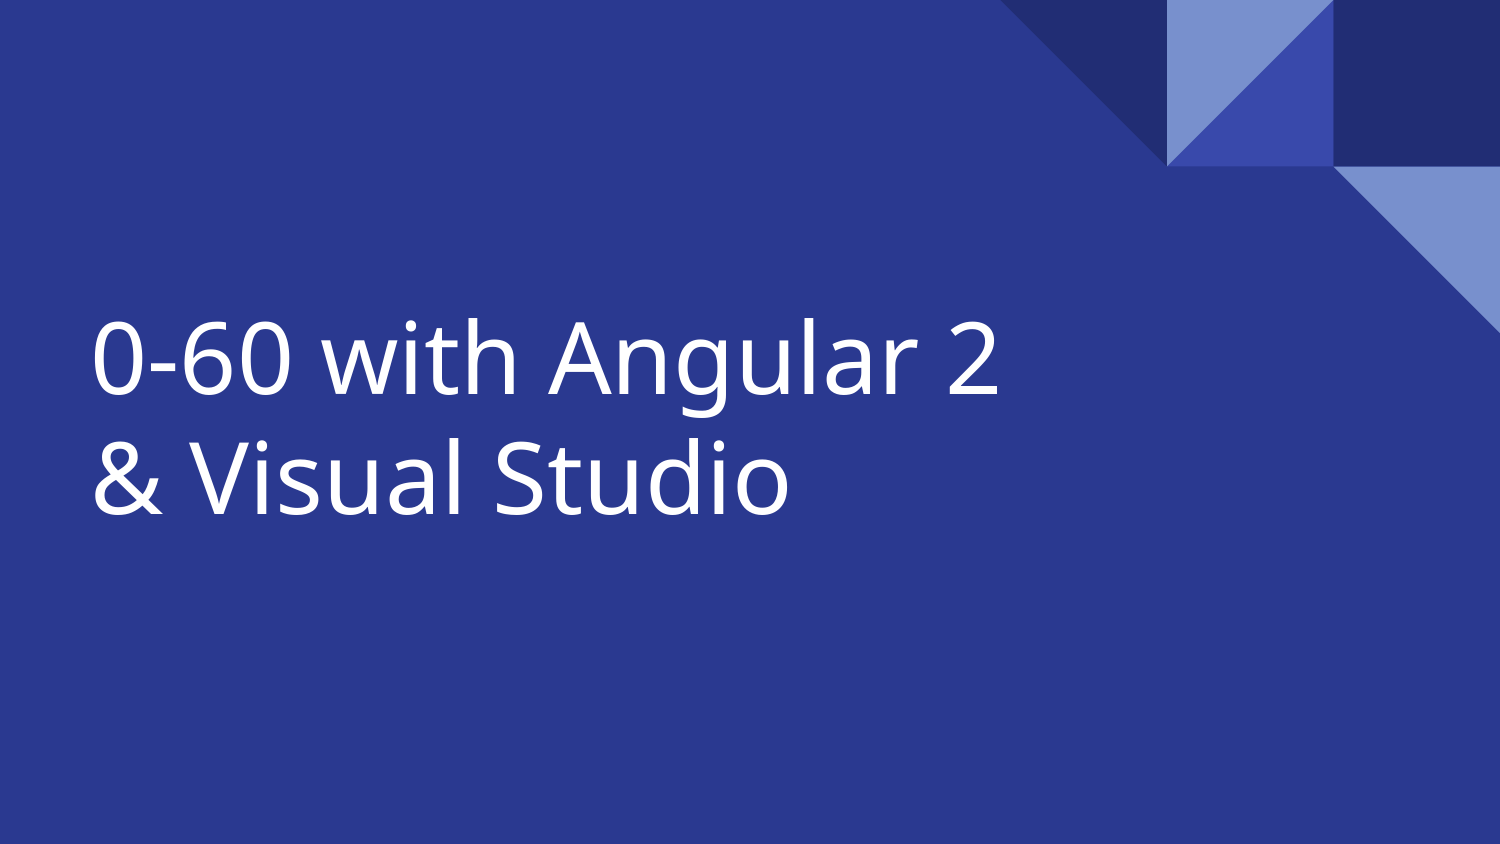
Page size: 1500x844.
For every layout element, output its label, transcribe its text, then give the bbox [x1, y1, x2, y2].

title 0-60 with Angular 2 & Visual Studio [75, 293, 1425, 550]
